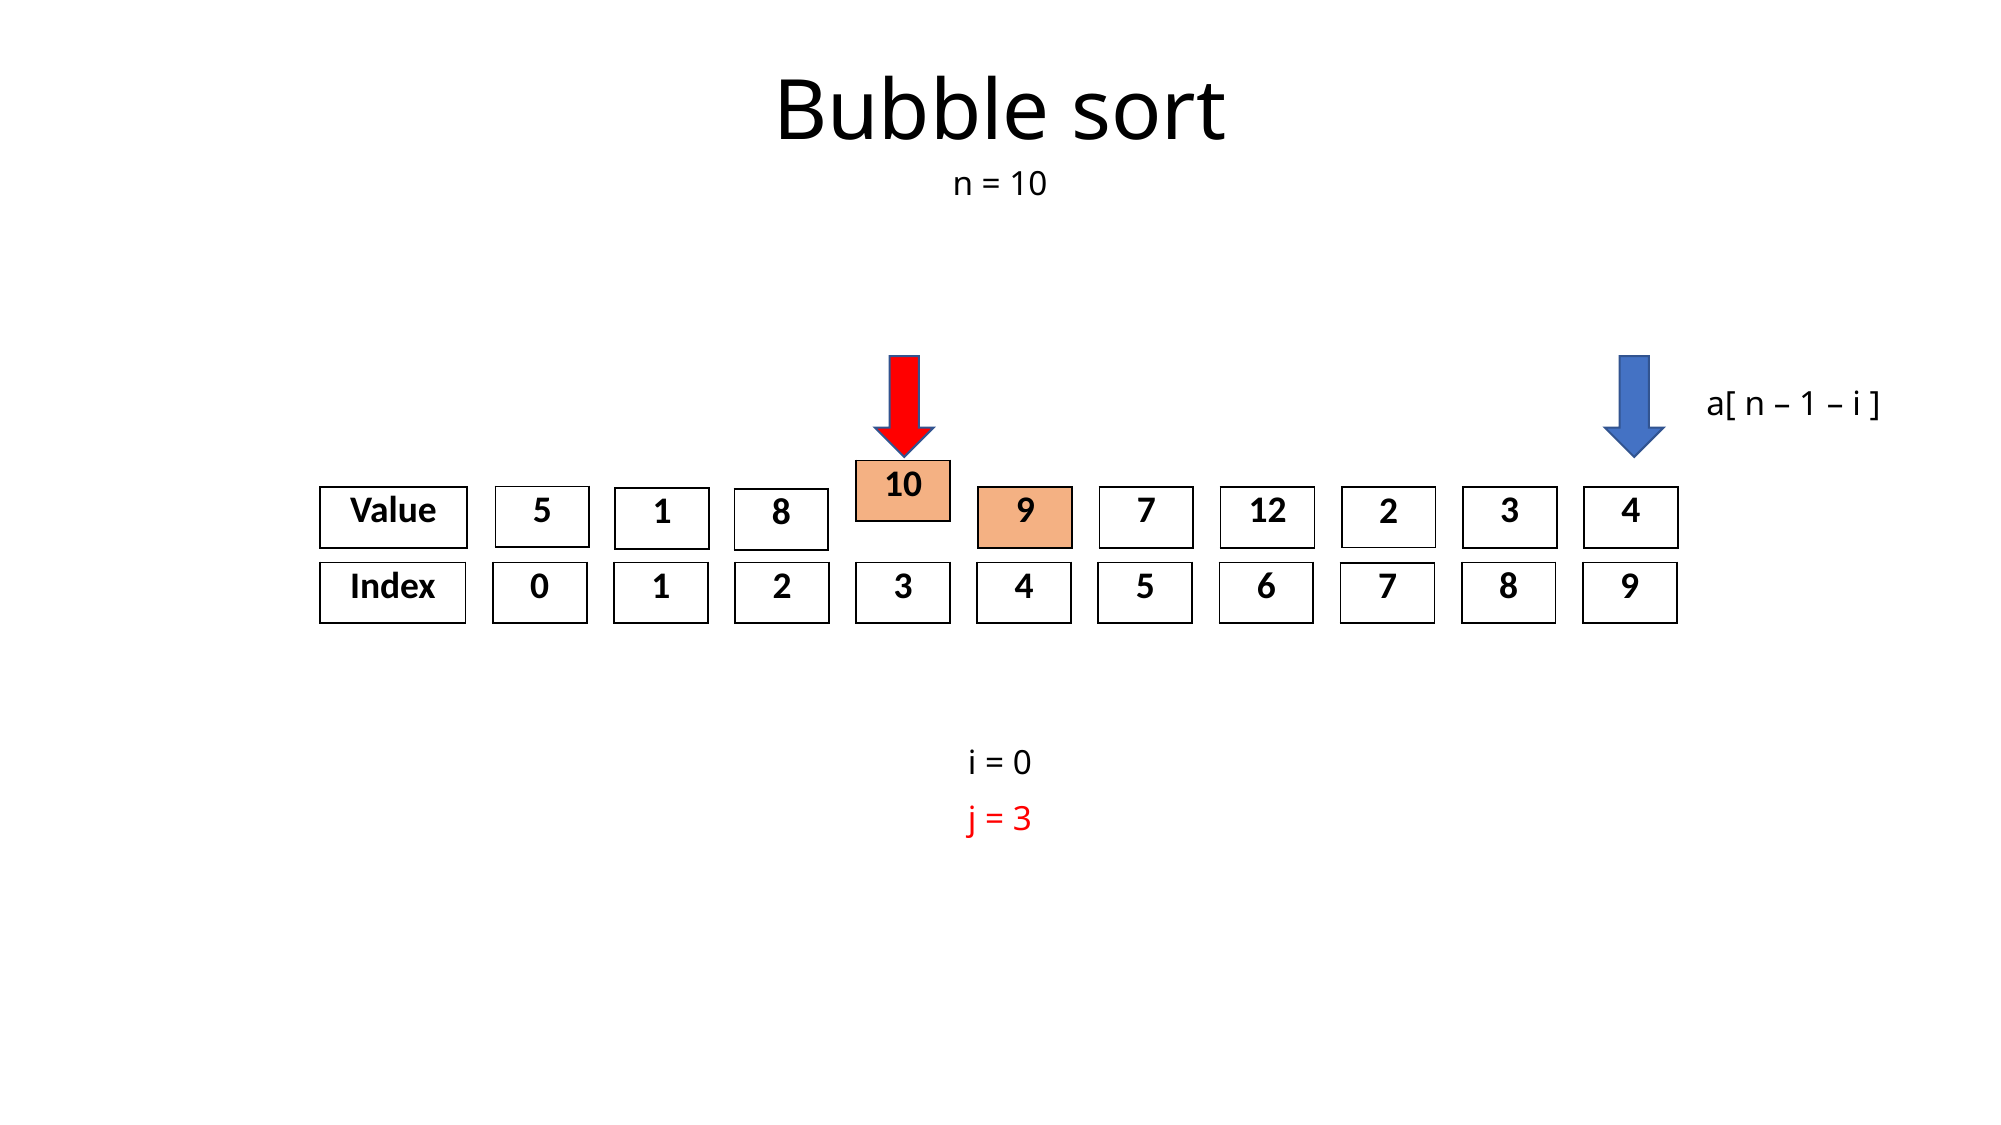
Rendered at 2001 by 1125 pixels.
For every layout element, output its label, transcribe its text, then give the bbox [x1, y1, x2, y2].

table_header 3 [1464, 488, 1556, 547]
table_header Index [321, 563, 465, 622]
table_header 10 [857, 461, 949, 520]
table_header 4 [978, 563, 1070, 622]
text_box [1604, 356, 1912, 457]
table_header 2 [736, 563, 828, 622]
table_header 8 [1463, 563, 1555, 622]
table_header 1 [615, 563, 707, 622]
table_header 1 [616, 489, 708, 548]
table_header 3 [857, 563, 949, 622]
table_header 0 [494, 563, 586, 622]
table_header Value [321, 488, 466, 547]
table_header 8 [735, 490, 827, 549]
text_box n = 10 [937, 154, 1063, 210]
text_box [872, 355, 936, 459]
table_header 7 [1341, 564, 1434, 622]
table_header 5 [1099, 563, 1191, 622]
table_header 2 [1343, 488, 1435, 547]
text_box j = 3 [953, 789, 1047, 845]
text_box i = 0 [953, 734, 1047, 789]
table_header 7 [1100, 488, 1192, 547]
table_header 6 [1220, 563, 1312, 622]
table_header 9 [979, 488, 1071, 547]
table_header 5 [496, 487, 588, 546]
table_header 9 [1584, 563, 1676, 622]
text_box Bubble sort [758, 48, 1242, 164]
table_header 12 [1221, 488, 1314, 547]
table_header 4 [1585, 488, 1677, 547]
